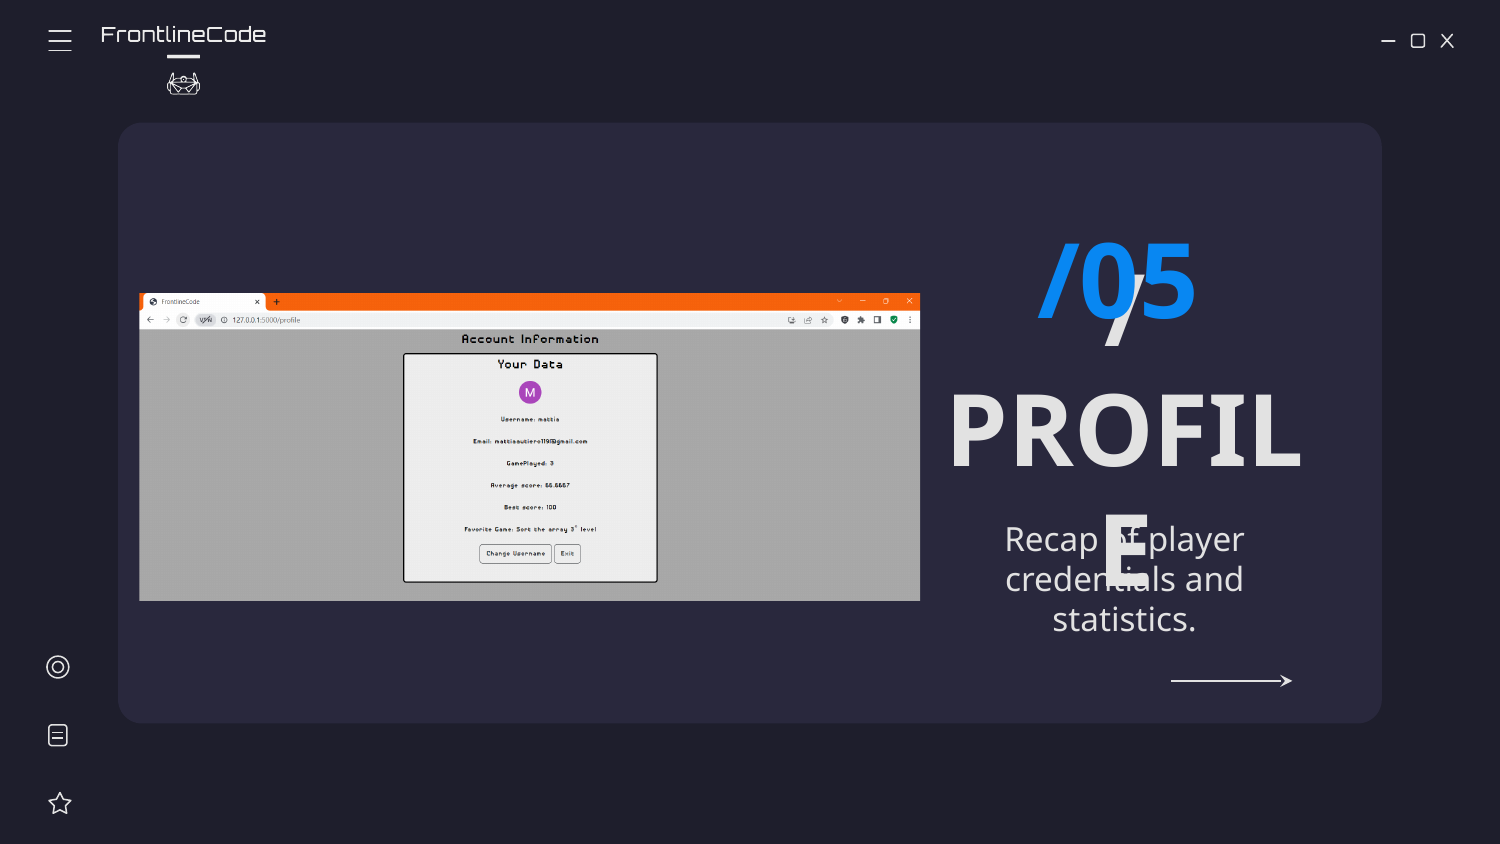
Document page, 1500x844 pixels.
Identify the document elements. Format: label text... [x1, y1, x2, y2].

title /05 [984, 207, 1252, 346]
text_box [48, 30, 68, 51]
title /PROFILE [927, 303, 1348, 550]
subtitle Recap of player credentials and statistics. [944, 519, 1306, 637]
text_box [46, 27, 68, 31]
picture [139, 293, 921, 602]
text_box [46, 655, 72, 814]
picture [73, 17, 294, 100]
